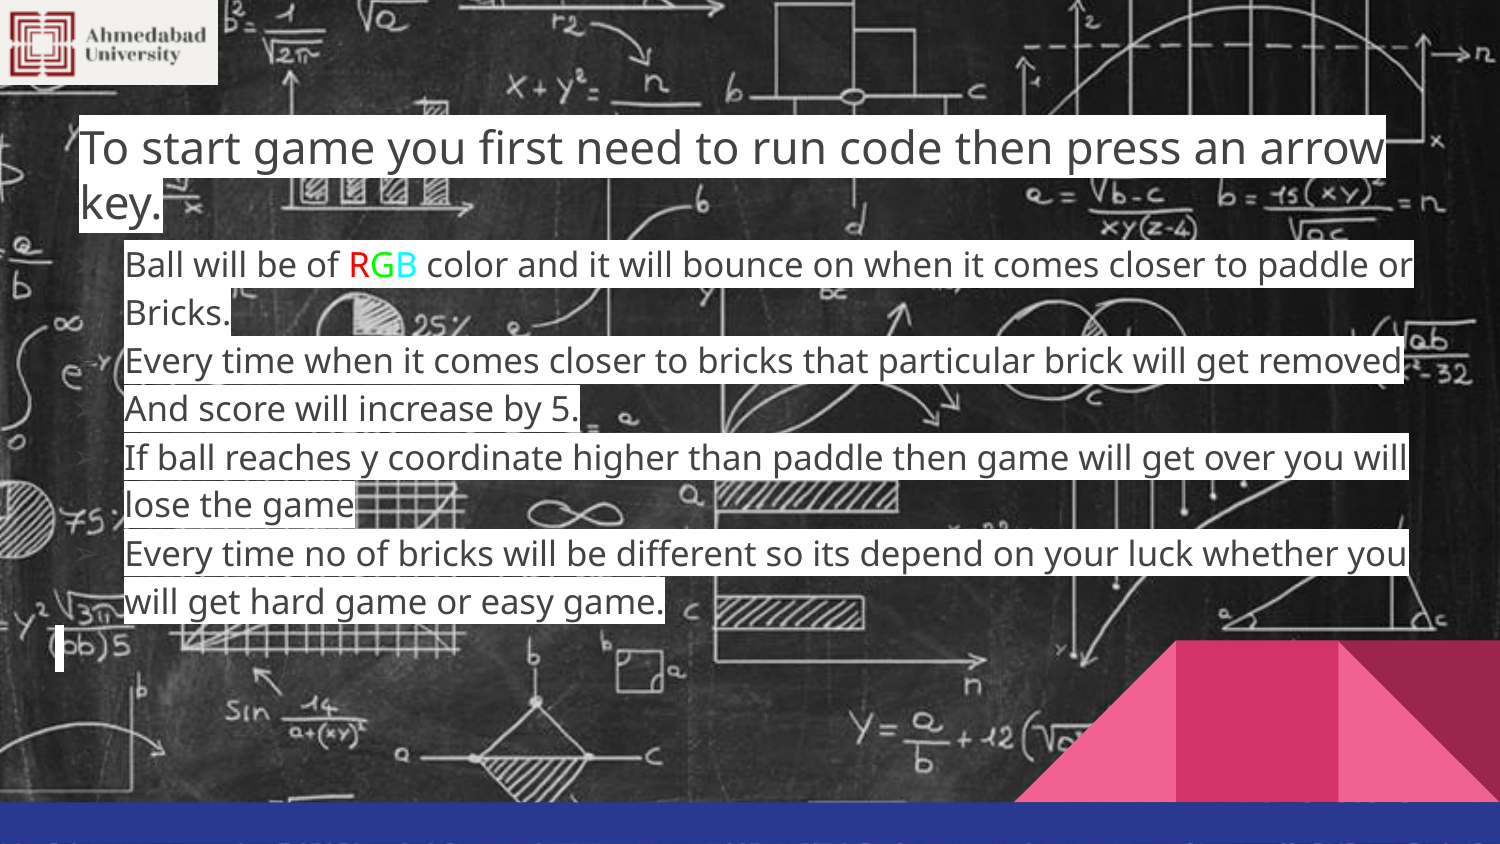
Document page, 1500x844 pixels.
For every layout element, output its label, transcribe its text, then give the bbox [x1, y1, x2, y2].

list Ball will be of RGB color and it will bounce on when it comes closer to paddle or Bricks. Every time when it comes closer to bricks that particular brick will get removed And score will increase by 5. If ball reaches y coordinate higher than paddle then game will get over you will lose the game Every time no of bricks will be different so its depend on your luck whether you will get hard game or easy game. [39, 221, 1438, 770]
picture [0, 0, 1500, 802]
title To start game you first need to run code then press an arrow key. [64, 103, 1462, 204]
